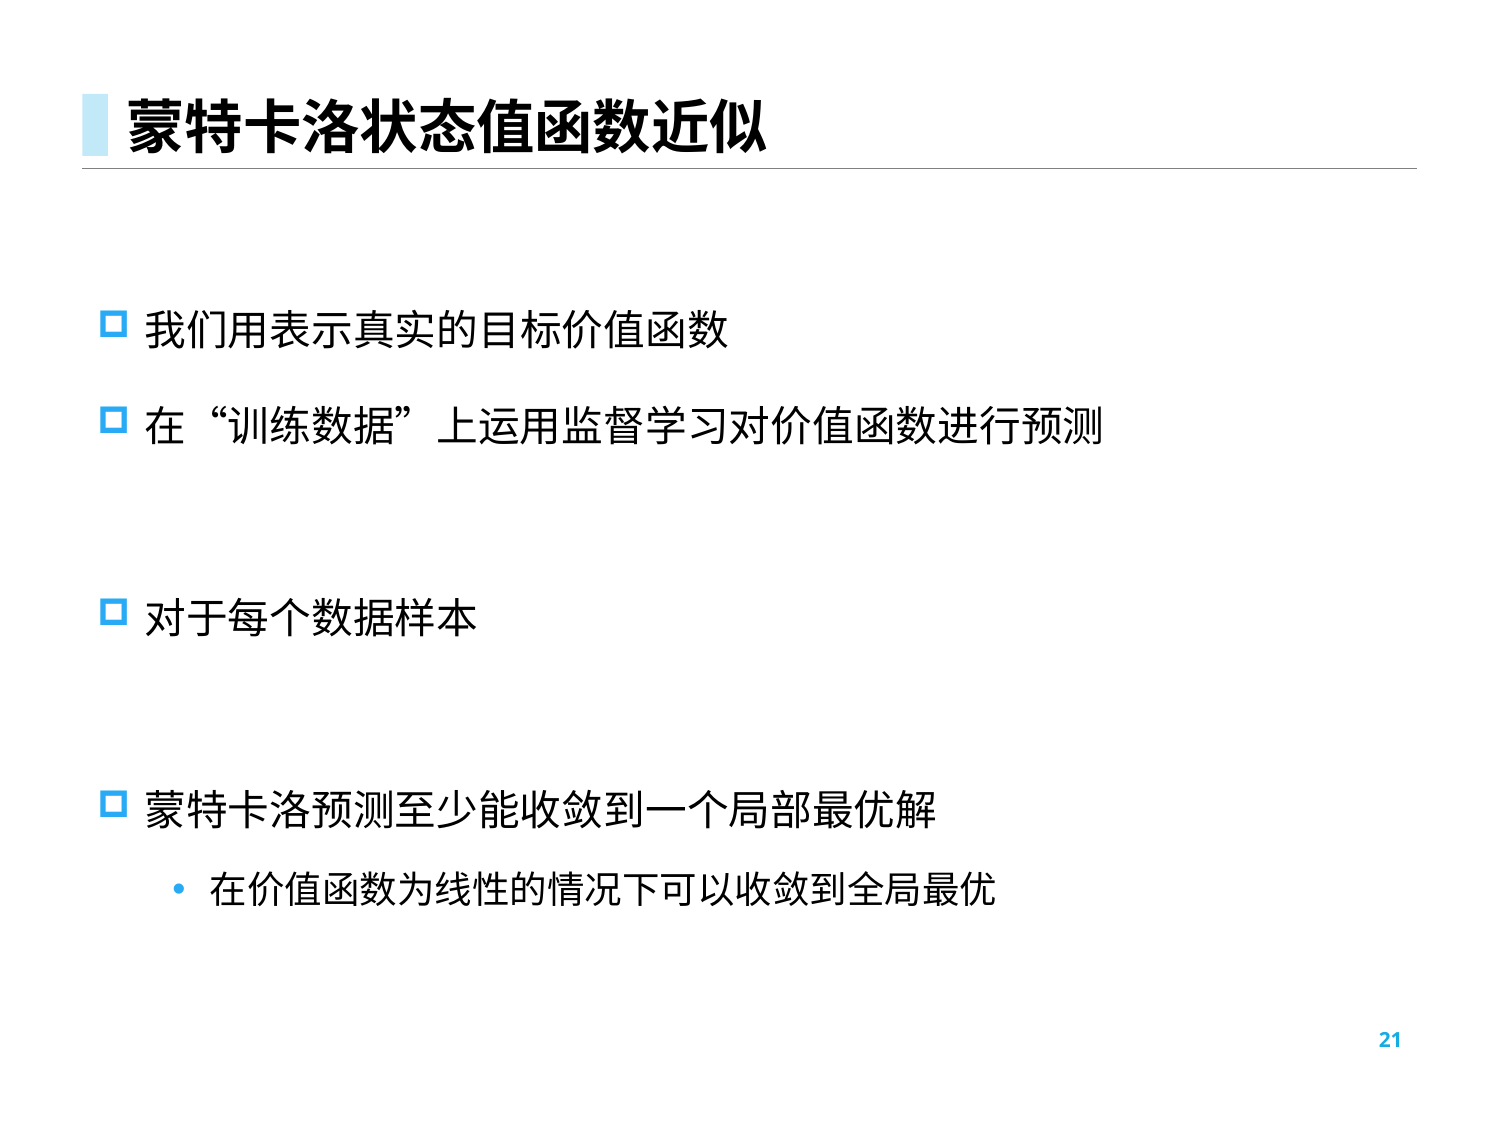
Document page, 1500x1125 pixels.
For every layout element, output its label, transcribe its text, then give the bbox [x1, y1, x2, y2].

slide_number 21 [1059, 1023, 1418, 1058]
title 蒙特卡洛状态值函数近似 [111, 0, 1447, 169]
